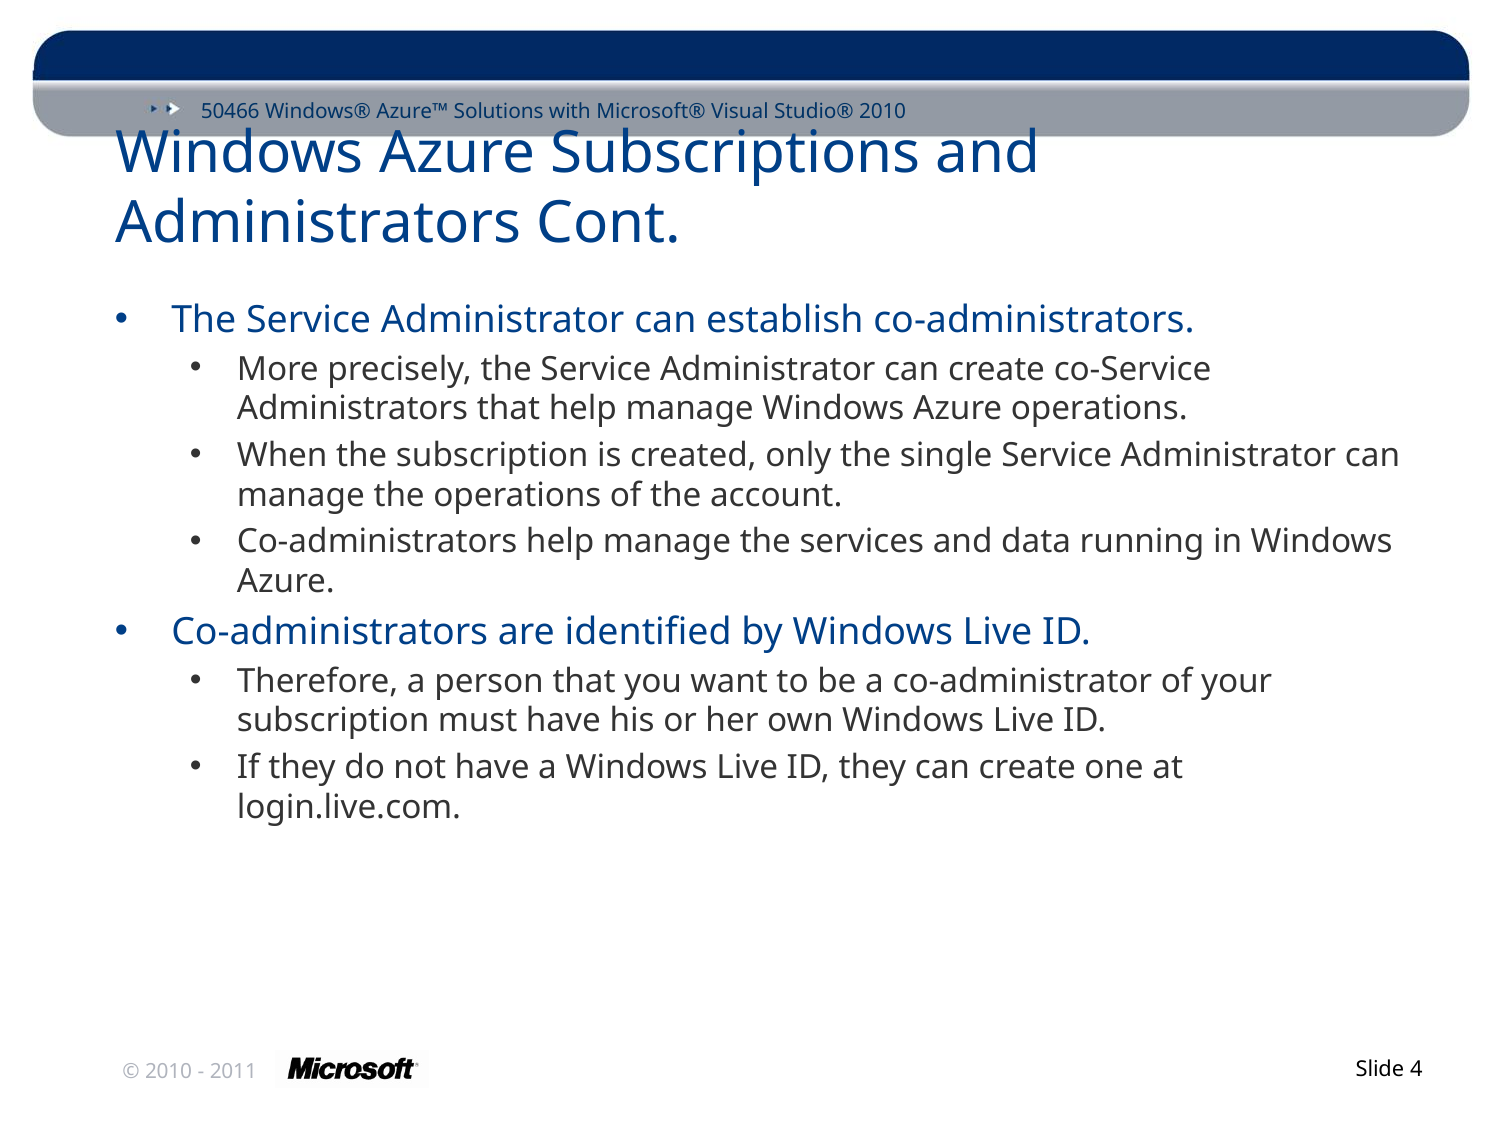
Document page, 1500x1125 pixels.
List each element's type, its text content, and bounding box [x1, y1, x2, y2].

list The Service Administrator can establish co-administrators. More precisely, the Service Administrator can create co-Service Administrators that help manage Windows Azure operations. When the subscription is created, only the single Service Administrator can manage the operations of the account. Co-administrators help manage the services and data running in Windows Azure. Co-administrators are identified by Windows Live ID. Therefore, a person that you want to be a co-administrator of your subscription must have his or her own Windows Live ID. If they do not have a Windows Live ID, they can create one at login.live.com. [99, 287, 1433, 1025]
title Windows Azure Subscriptions and Administrators Cont. [100, 143, 1433, 262]
picture [0, 1, 1500, 159]
picture [275, 1050, 429, 1088]
